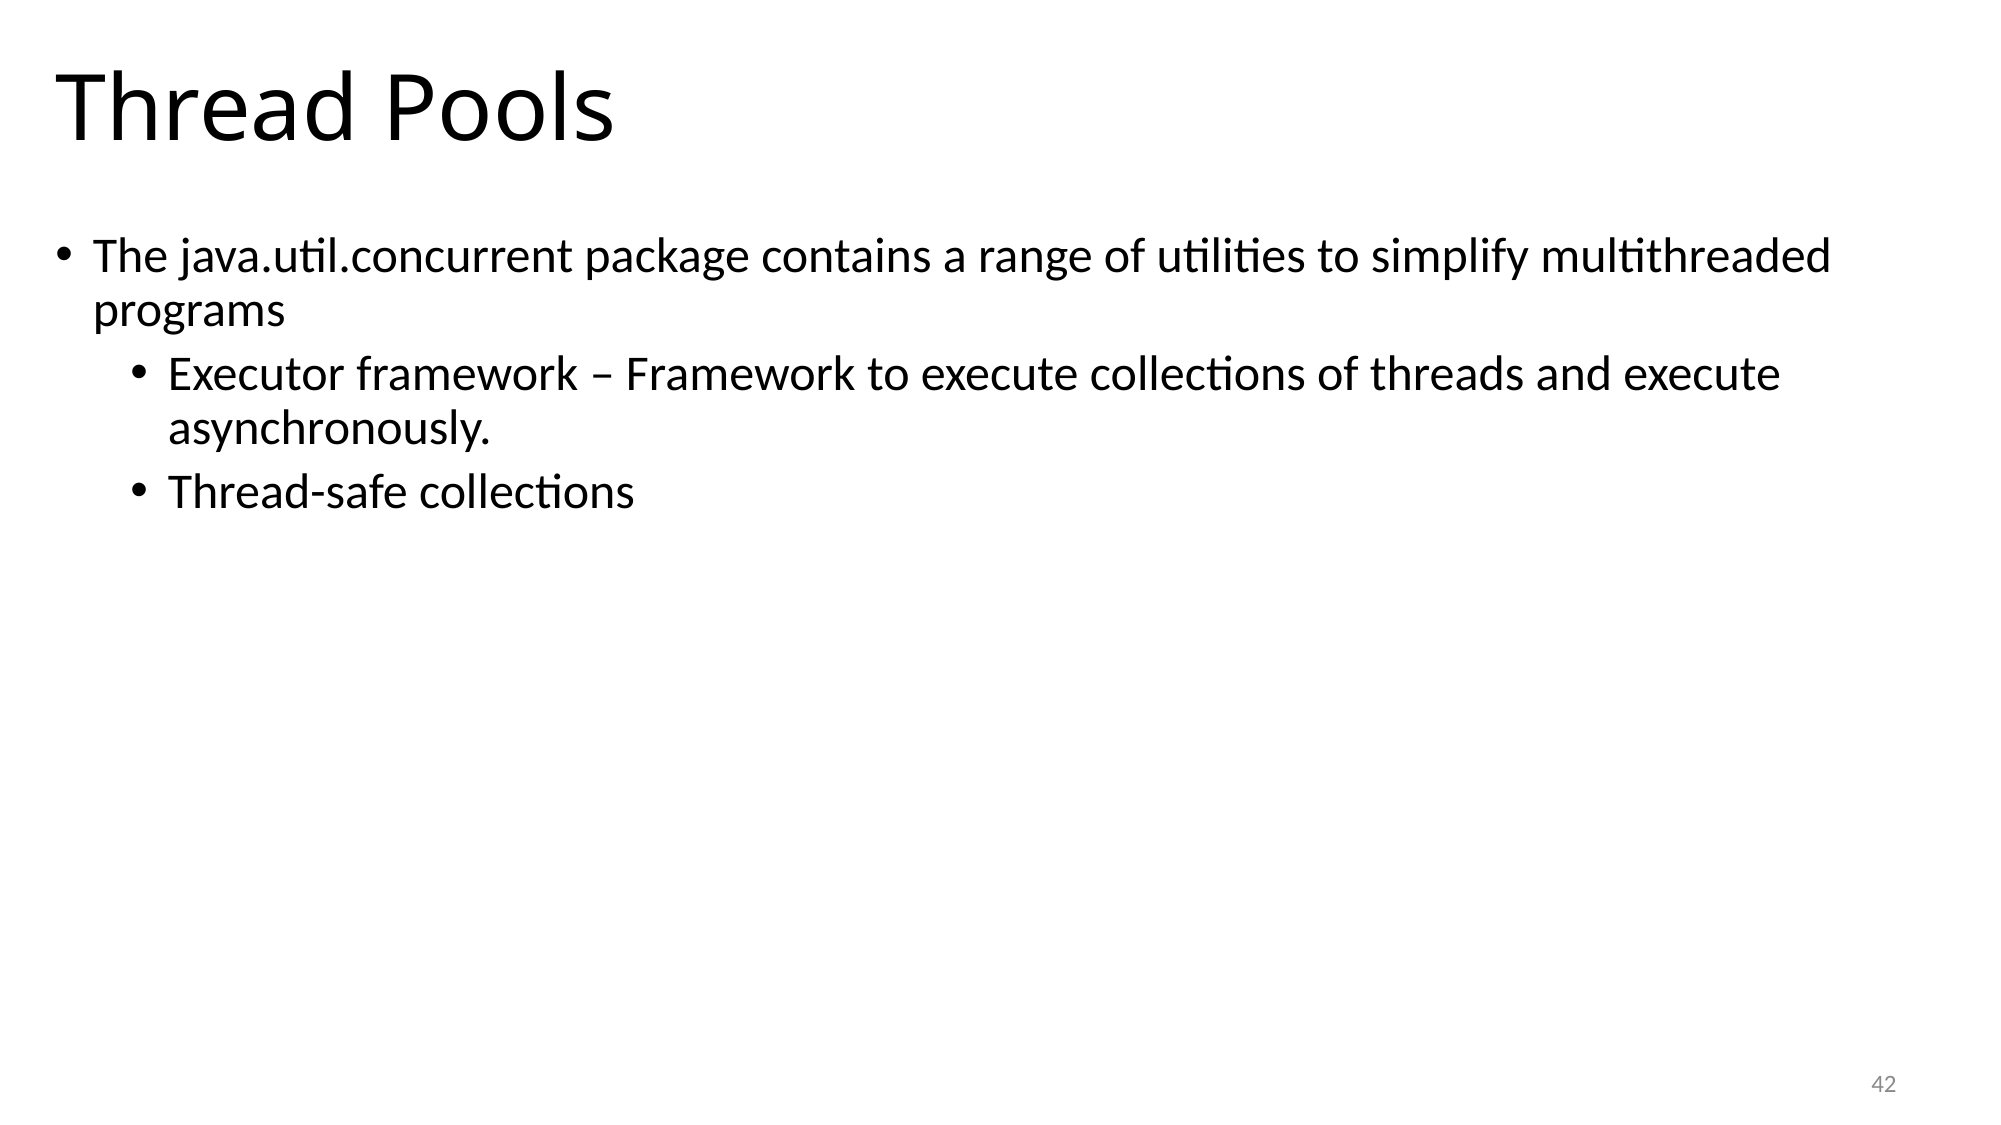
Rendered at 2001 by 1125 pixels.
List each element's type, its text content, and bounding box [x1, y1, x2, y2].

list The java.util.concurrent package contains a range of utilities to simplify multithreaded programs Executor framework – Framework to execute collections of threads and execute asynchronously. Thread-safe collections [40, 221, 1955, 1021]
title Thread Pools [40, 35, 1955, 187]
